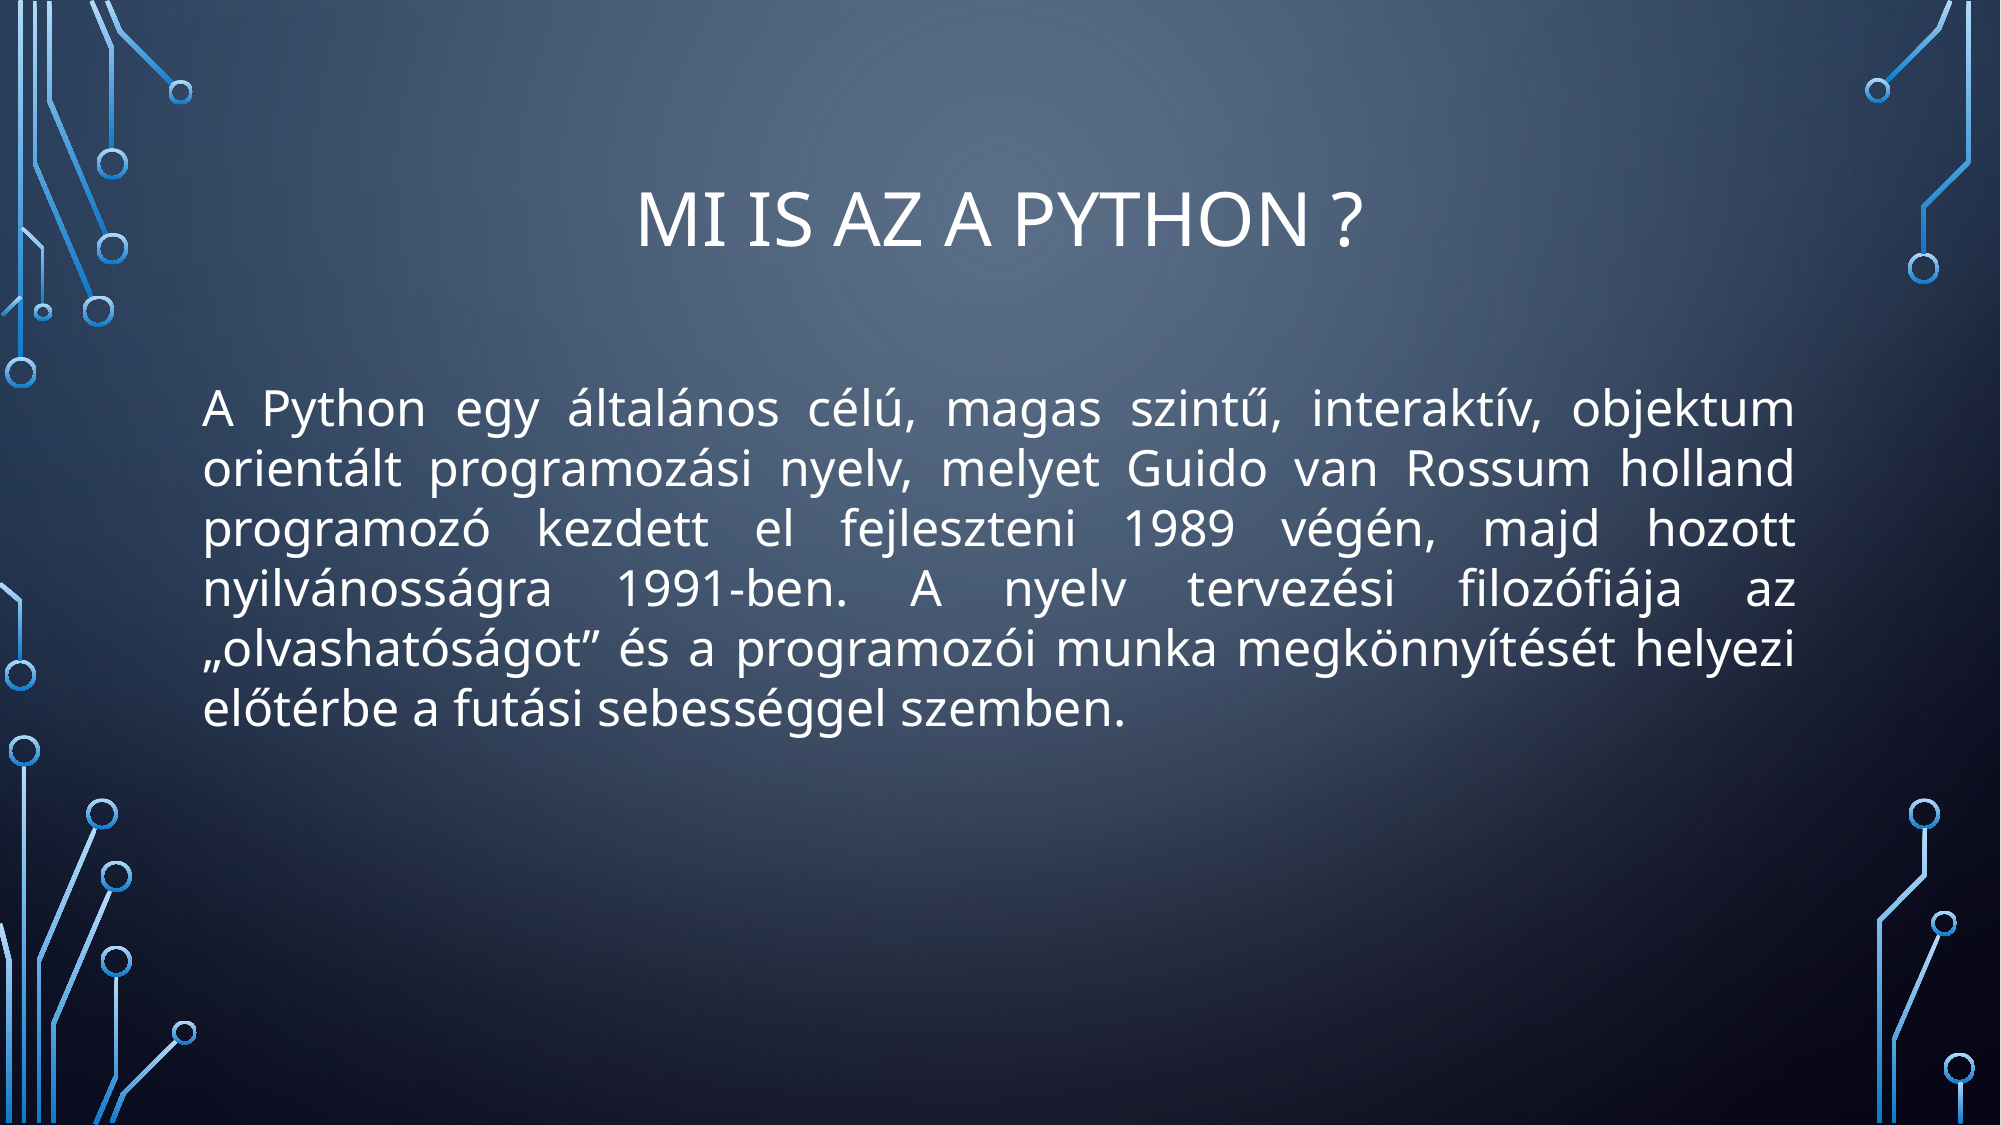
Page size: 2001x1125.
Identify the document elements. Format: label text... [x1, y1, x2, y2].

title Mi is az a python ? [187, 101, 1813, 344]
list A Python egy általános célú, magas szintű, interaktív, objektum orientált programozási nyelv, melyet Guido van Rossum holland programozó kezdett el fejleszteni 1989 végén, majd hozott nyilvánosságra 1991-ben. A nyelv tervezési filozófiája az „olvashatóságot” és a programozói munka megkönnyítését helyezi előtérbe a futási sebességgel szemben. [187, 369, 1813, 950]
